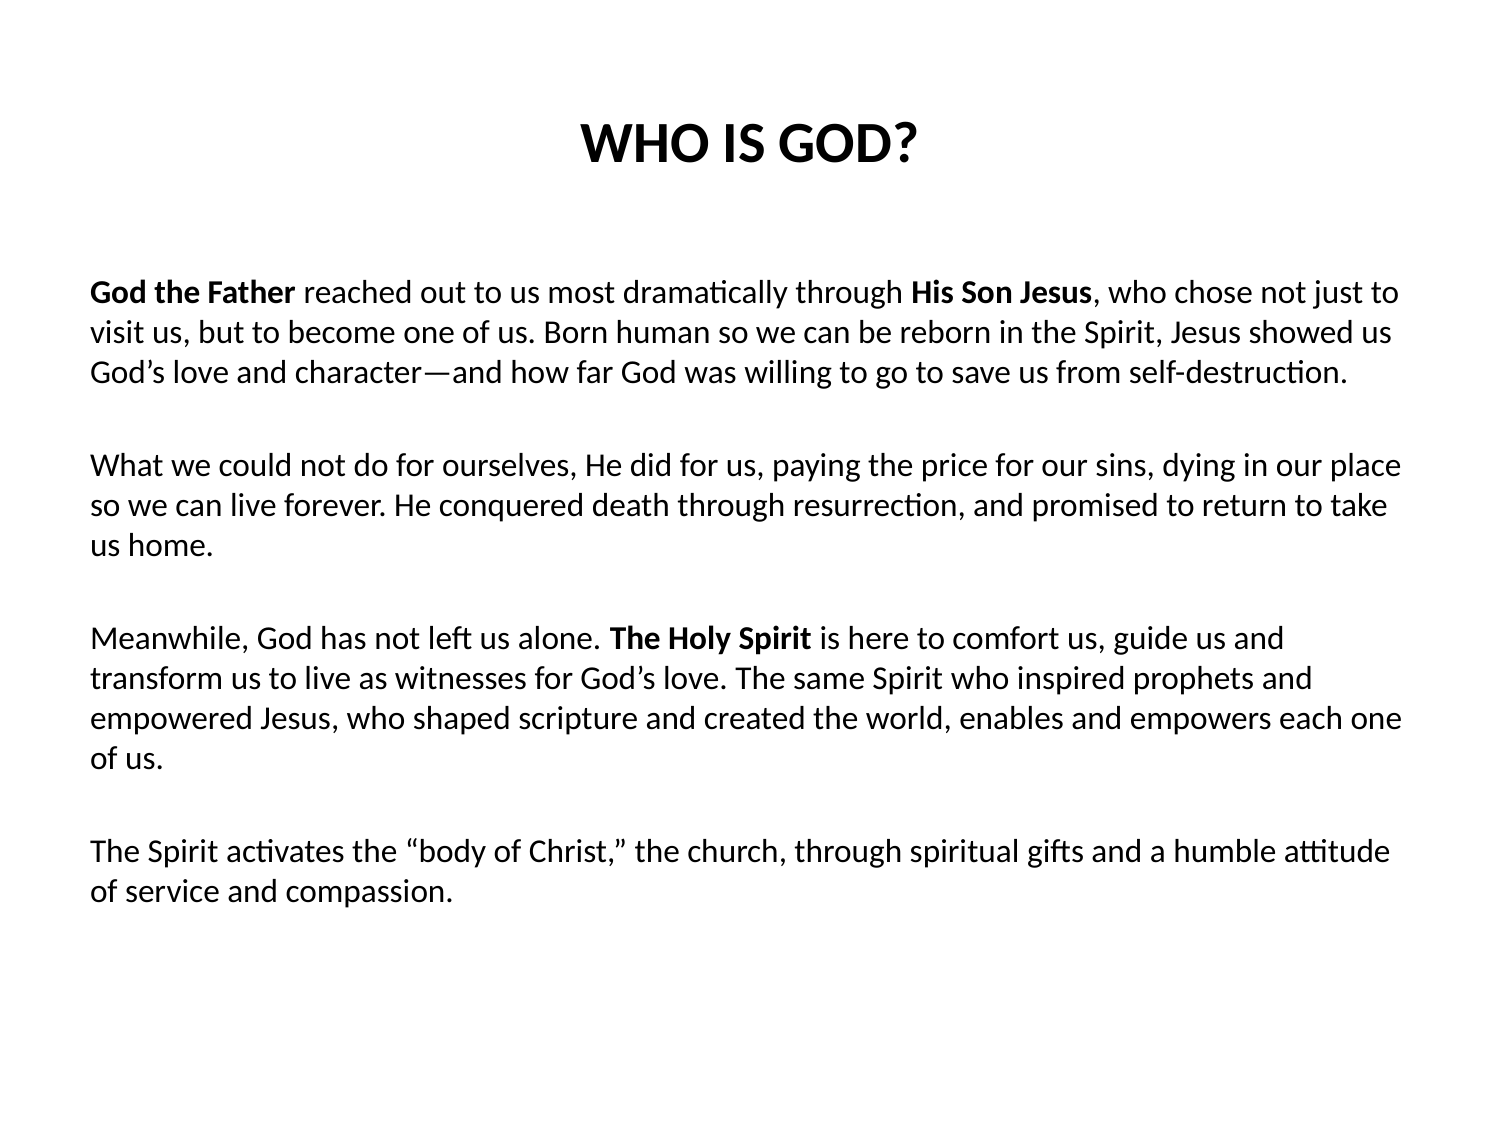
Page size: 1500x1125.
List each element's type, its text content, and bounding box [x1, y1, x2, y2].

list God the Father reached out to us most dramatically through His Son Jesus, who chose not just to visit us, but to become one of us. Born human so we can be reborn in the Spirit, Jesus showed us God’s love and character—and how far God was willing to go to save us from self-destruction. What we could not do for ourselves, He did for us, paying the price for our sins, dying in our place so we can live forever. He conquered death through resurrection, and promised to return to take us home. Meanwhile, God has not left us alone. The Holy Spirit is here to comfort us, guide us and transform us to live as witnesses for God’s love. The same Spirit who inspired prophets and empowered Jesus, who shaped scripture and created the world, enables and empowers each one of us. The Spirit activates the “body of Christ,” the church, through spiritual gifts and a humble attitude of service and compassion. [74, 262, 1426, 1006]
title WHO IS GOD? [74, 44, 1426, 233]
